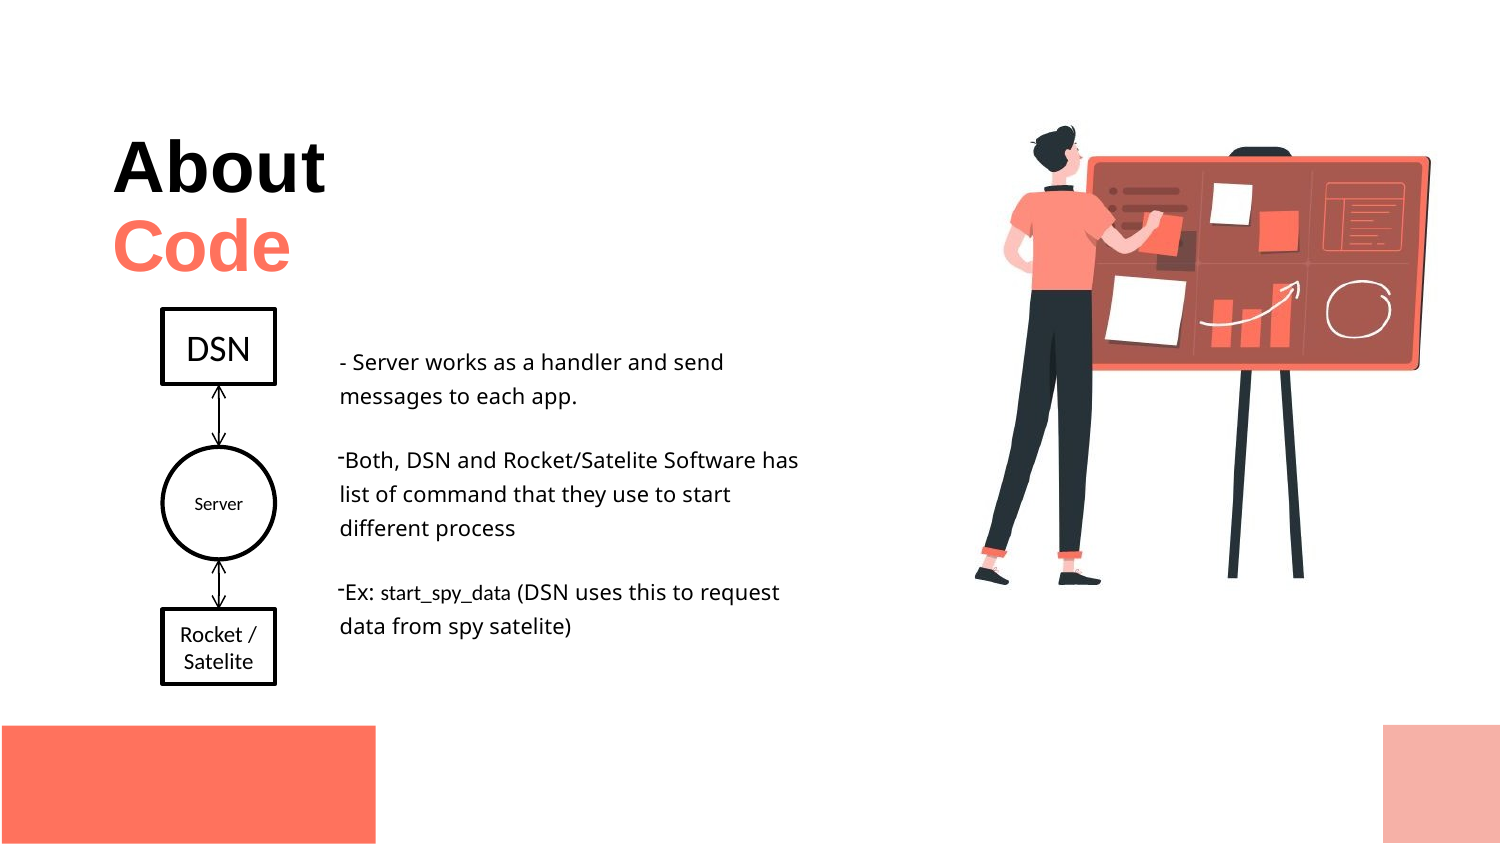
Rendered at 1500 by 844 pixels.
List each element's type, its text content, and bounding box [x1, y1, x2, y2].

text_box Code [110, 195, 788, 360]
text_box - Server works as a handler and send messages to each app. Both, DSN and Rocket/Satelite Software has list of command that they use to start different process Ex: start_spy_data (DSN uses this to request data from spy satelite) [337, 338, 825, 640]
text_box DSN [160, 307, 277, 386]
text_box [1383, 724, 1500, 843]
text_box [974, 120, 1438, 591]
text_box [1, 725, 376, 844]
text_box Rocket / Satelite [160, 607, 277, 686]
text_box Server [160, 444, 278, 562]
title About [110, 117, 330, 195]
